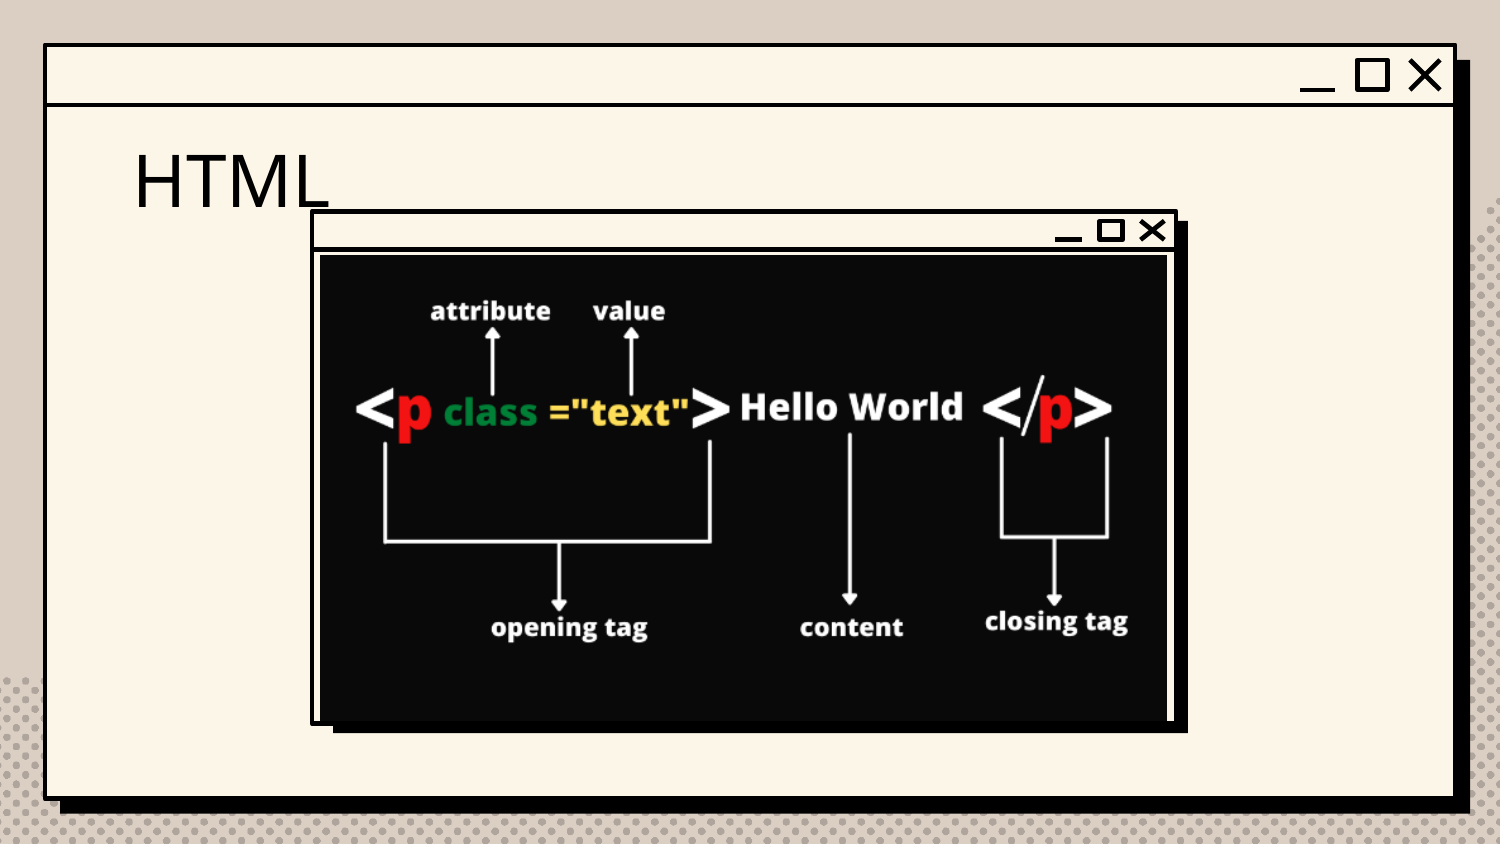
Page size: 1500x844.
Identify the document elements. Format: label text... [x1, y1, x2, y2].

picture [320, 255, 1167, 721]
title HTML [117, 120, 1383, 233]
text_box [311, 210, 1189, 734]
